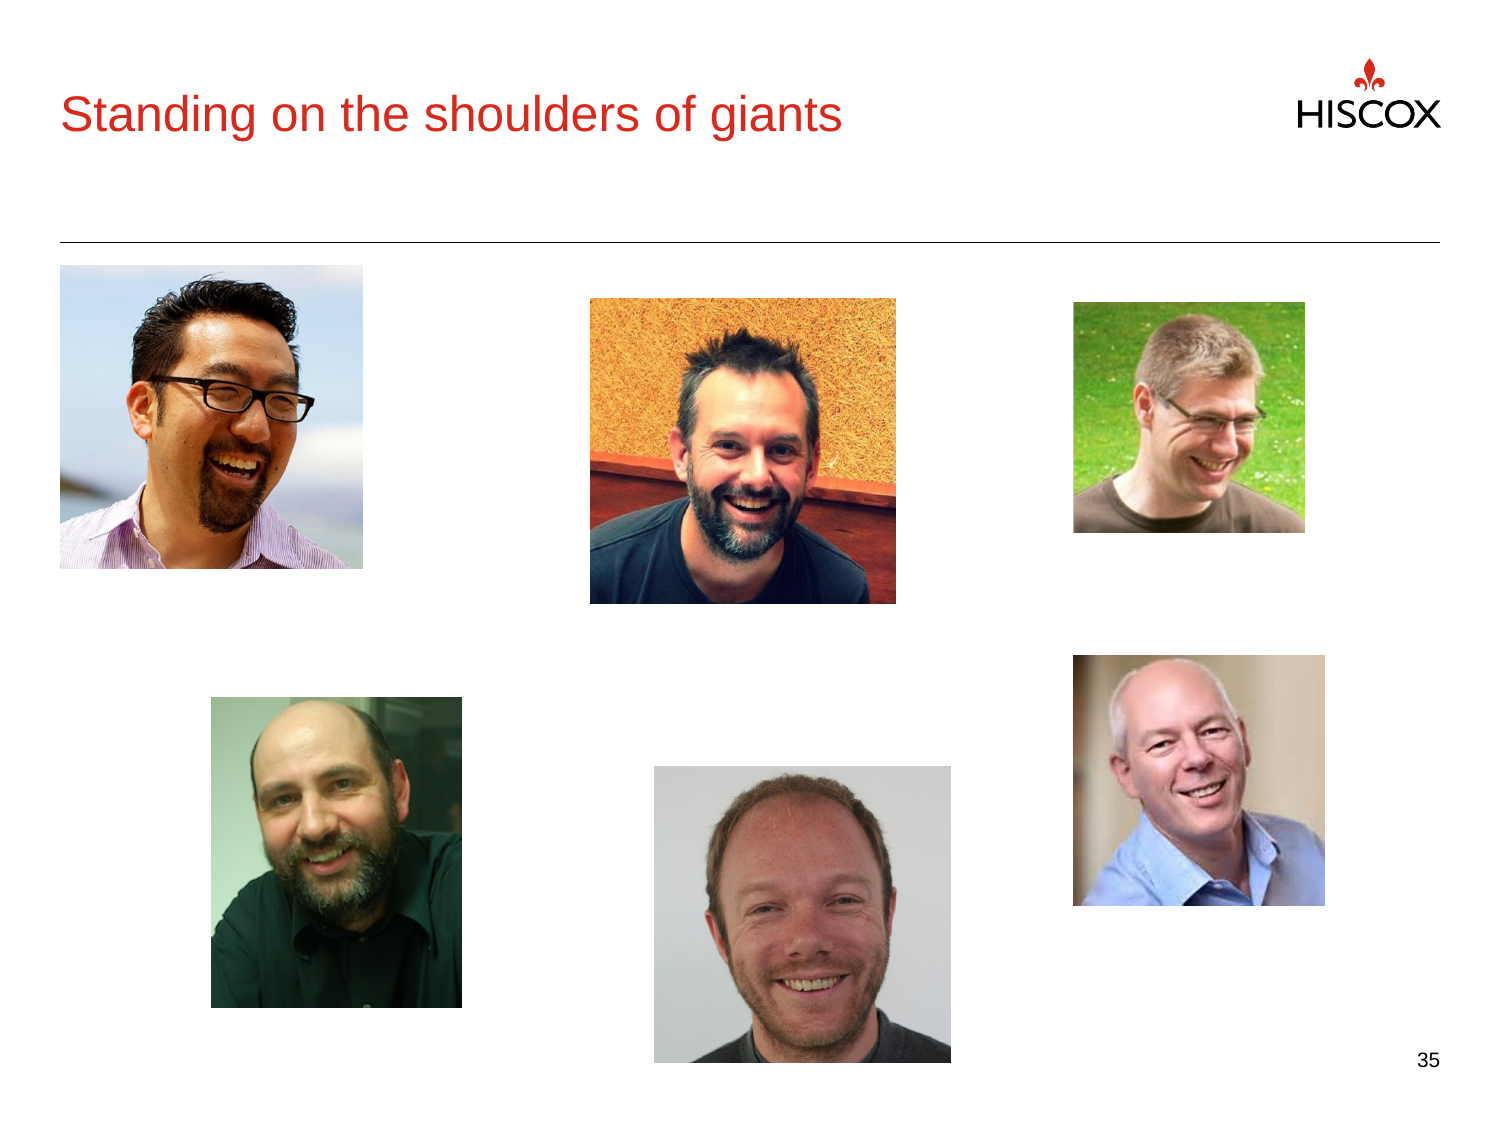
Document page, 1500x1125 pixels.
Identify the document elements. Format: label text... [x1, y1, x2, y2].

picture [59, 265, 364, 569]
slide_number 35 [1376, 1050, 1441, 1081]
title Standing on the shoulders of giants [60, 90, 1208, 223]
picture [1073, 655, 1325, 907]
picture [1298, 58, 1441, 128]
picture [1073, 301, 1305, 533]
picture [654, 766, 952, 1064]
picture [590, 297, 897, 604]
picture [211, 697, 463, 1009]
